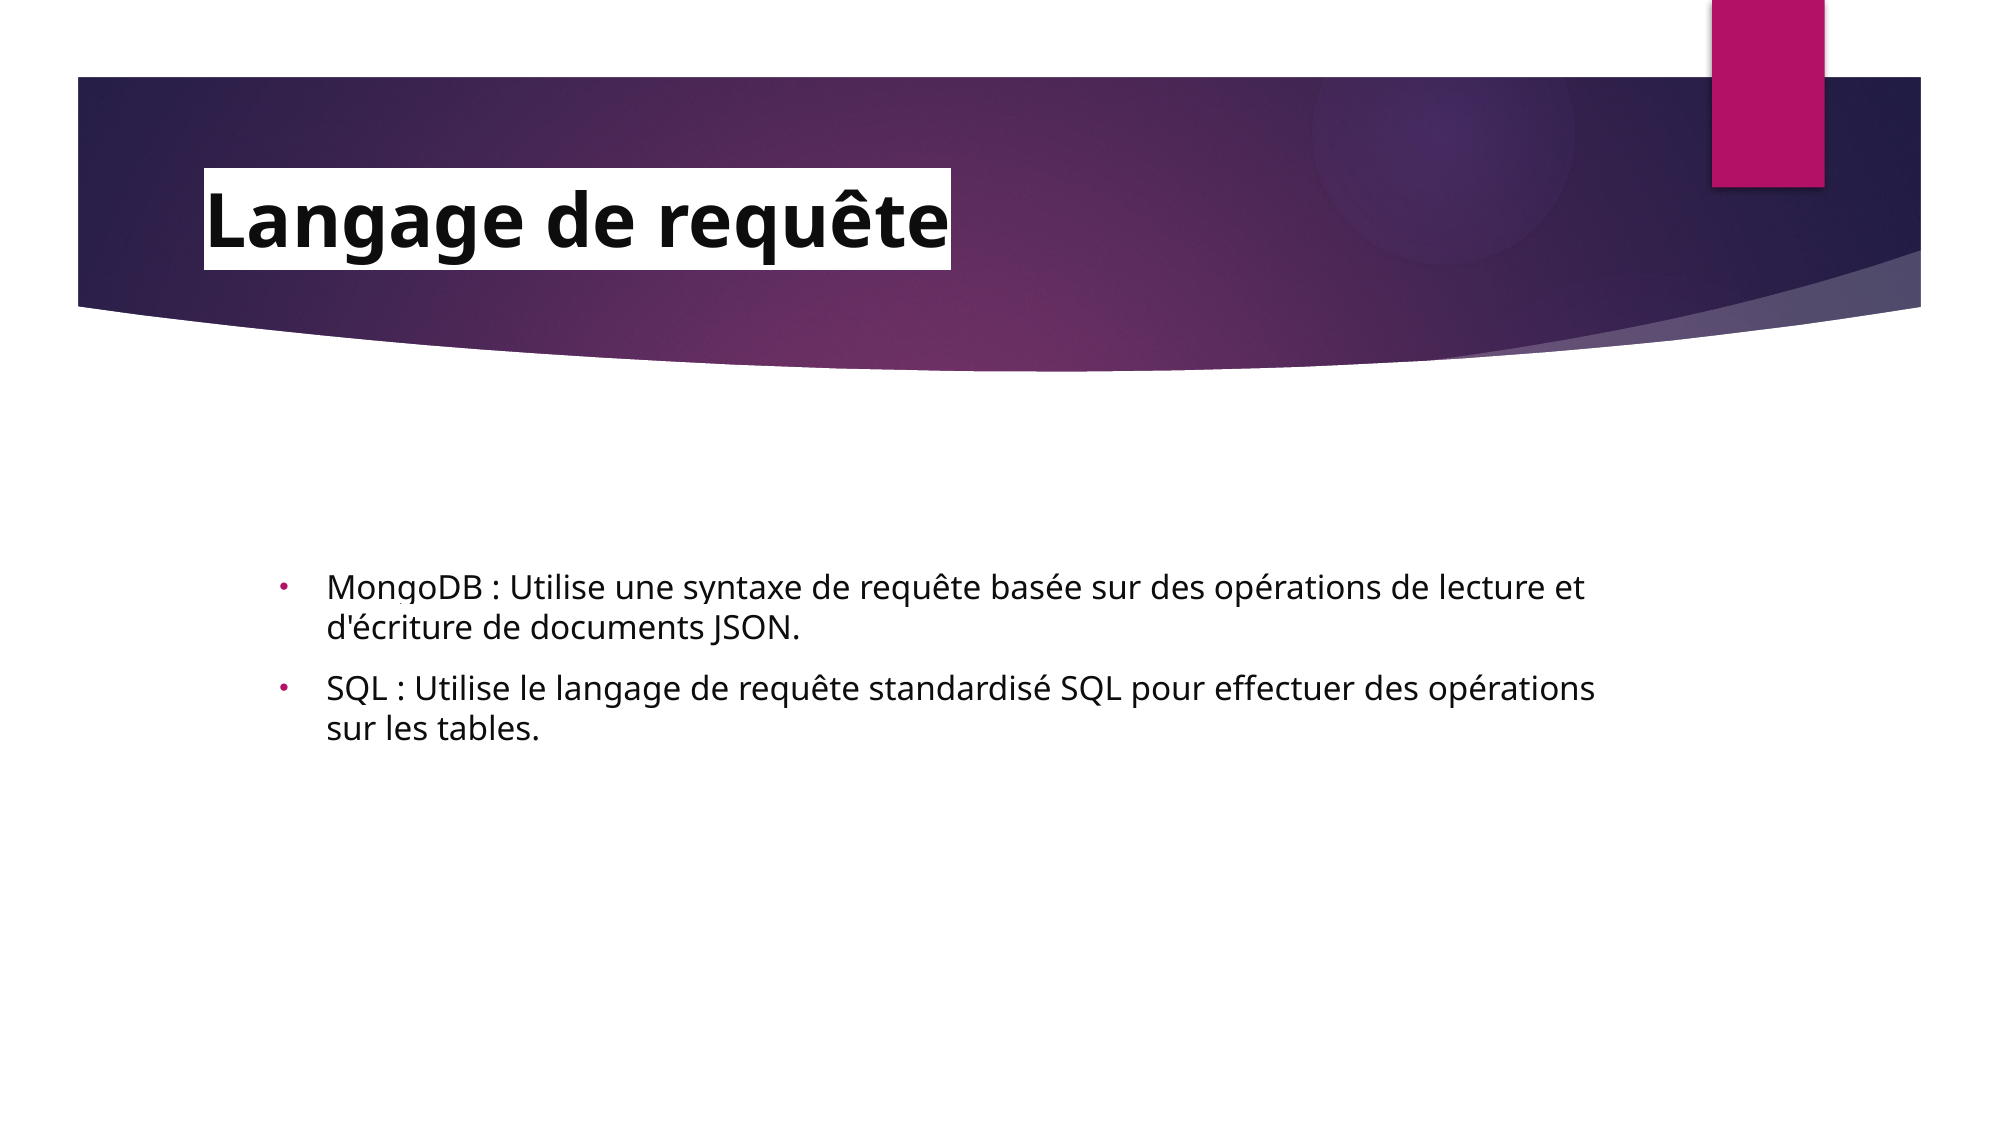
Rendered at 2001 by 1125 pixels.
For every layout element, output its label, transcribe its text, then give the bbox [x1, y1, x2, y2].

title Langage de requête [189, 159, 1627, 276]
list MongoDB : Utilise une syntaxe de requête basée sur des opérations de lecture et d'écriture de documents JSON. SQL : Utilise le langage de requête standardisé SQL pour effectuer des opérations sur les tables. [189, 427, 1638, 988]
